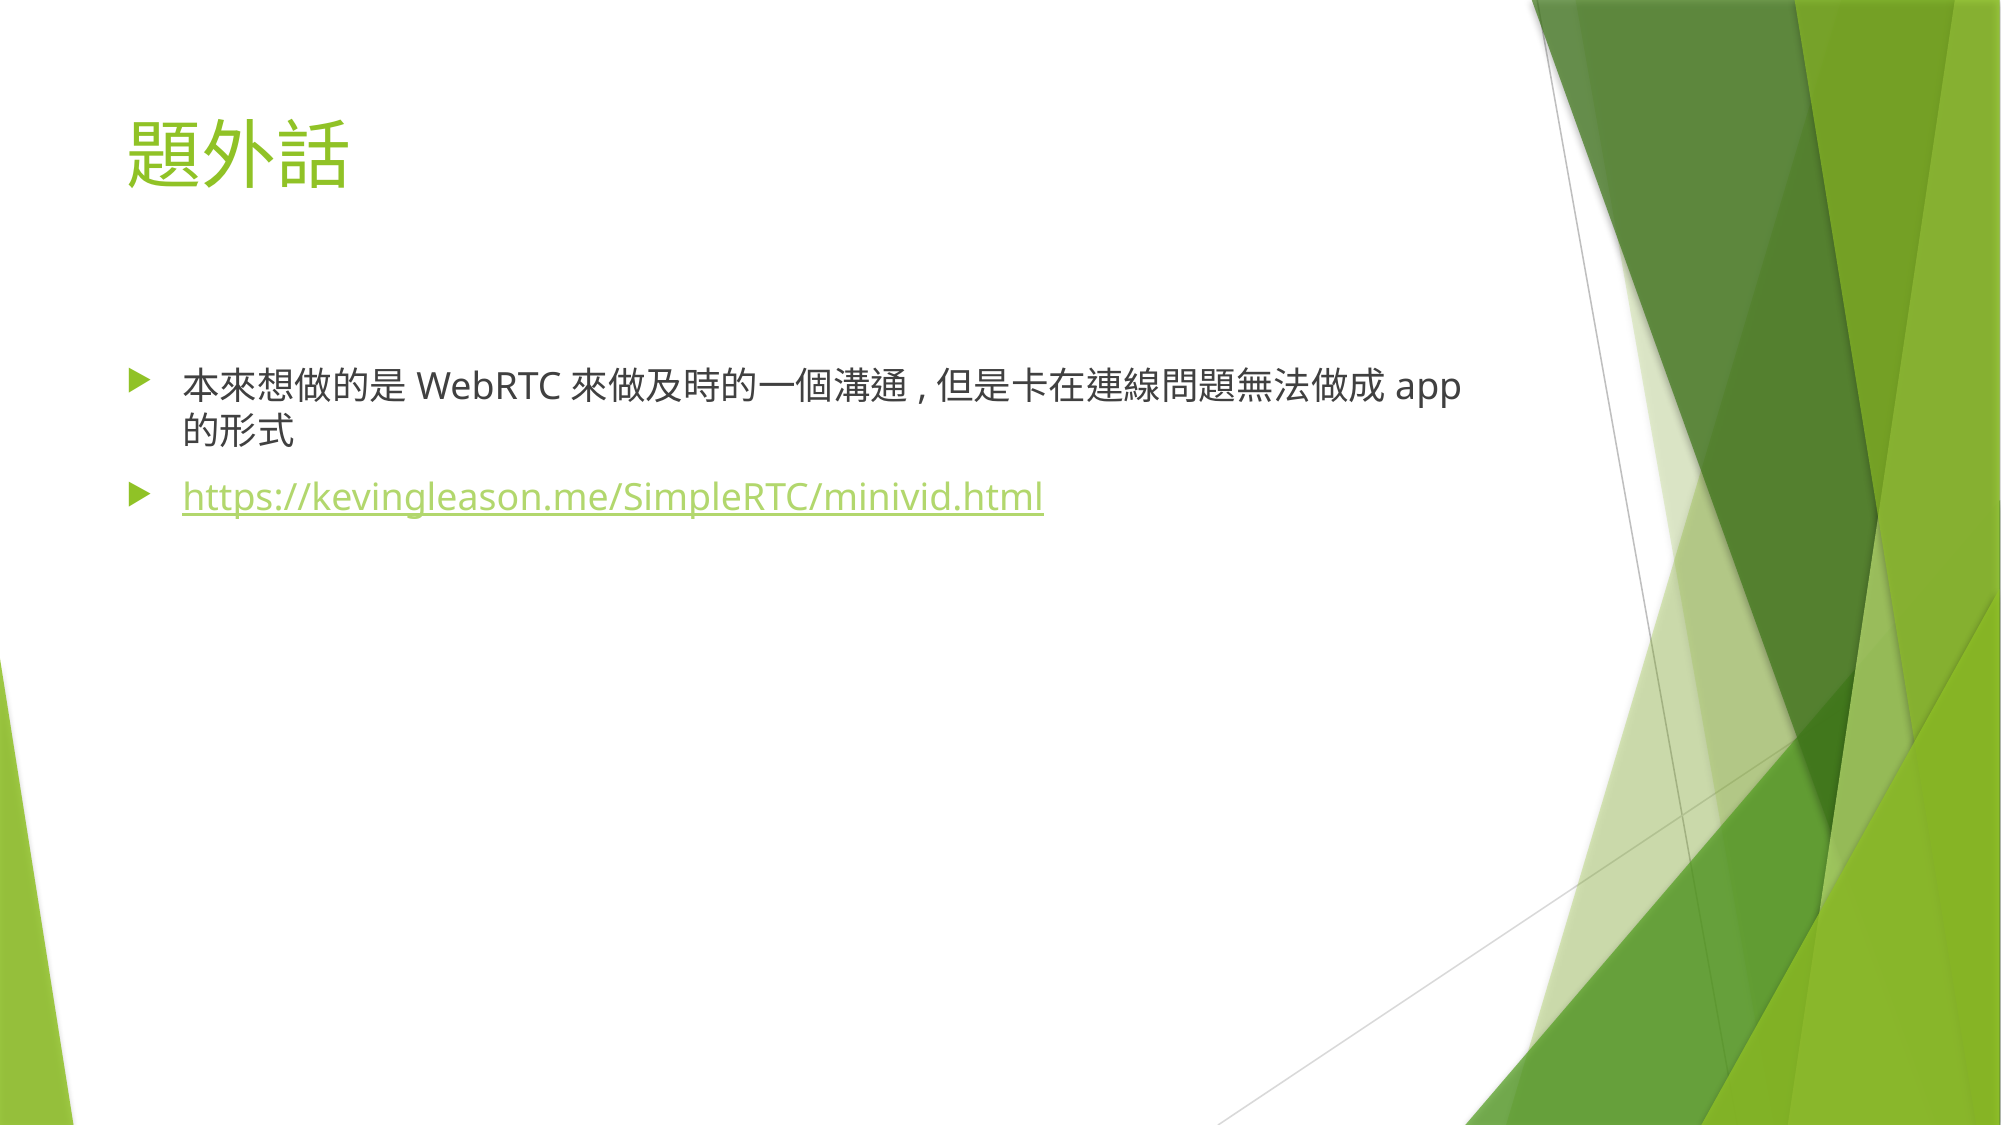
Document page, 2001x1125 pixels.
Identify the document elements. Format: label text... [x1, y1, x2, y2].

title 題外話 [111, 99, 1522, 317]
list 本來想做的是WebRTC來做及時的一個溝通,但是卡在連線問題無法做成app的形式 https://kevingleason.me/SimpleRTC/minivid.html [111, 354, 1522, 992]
